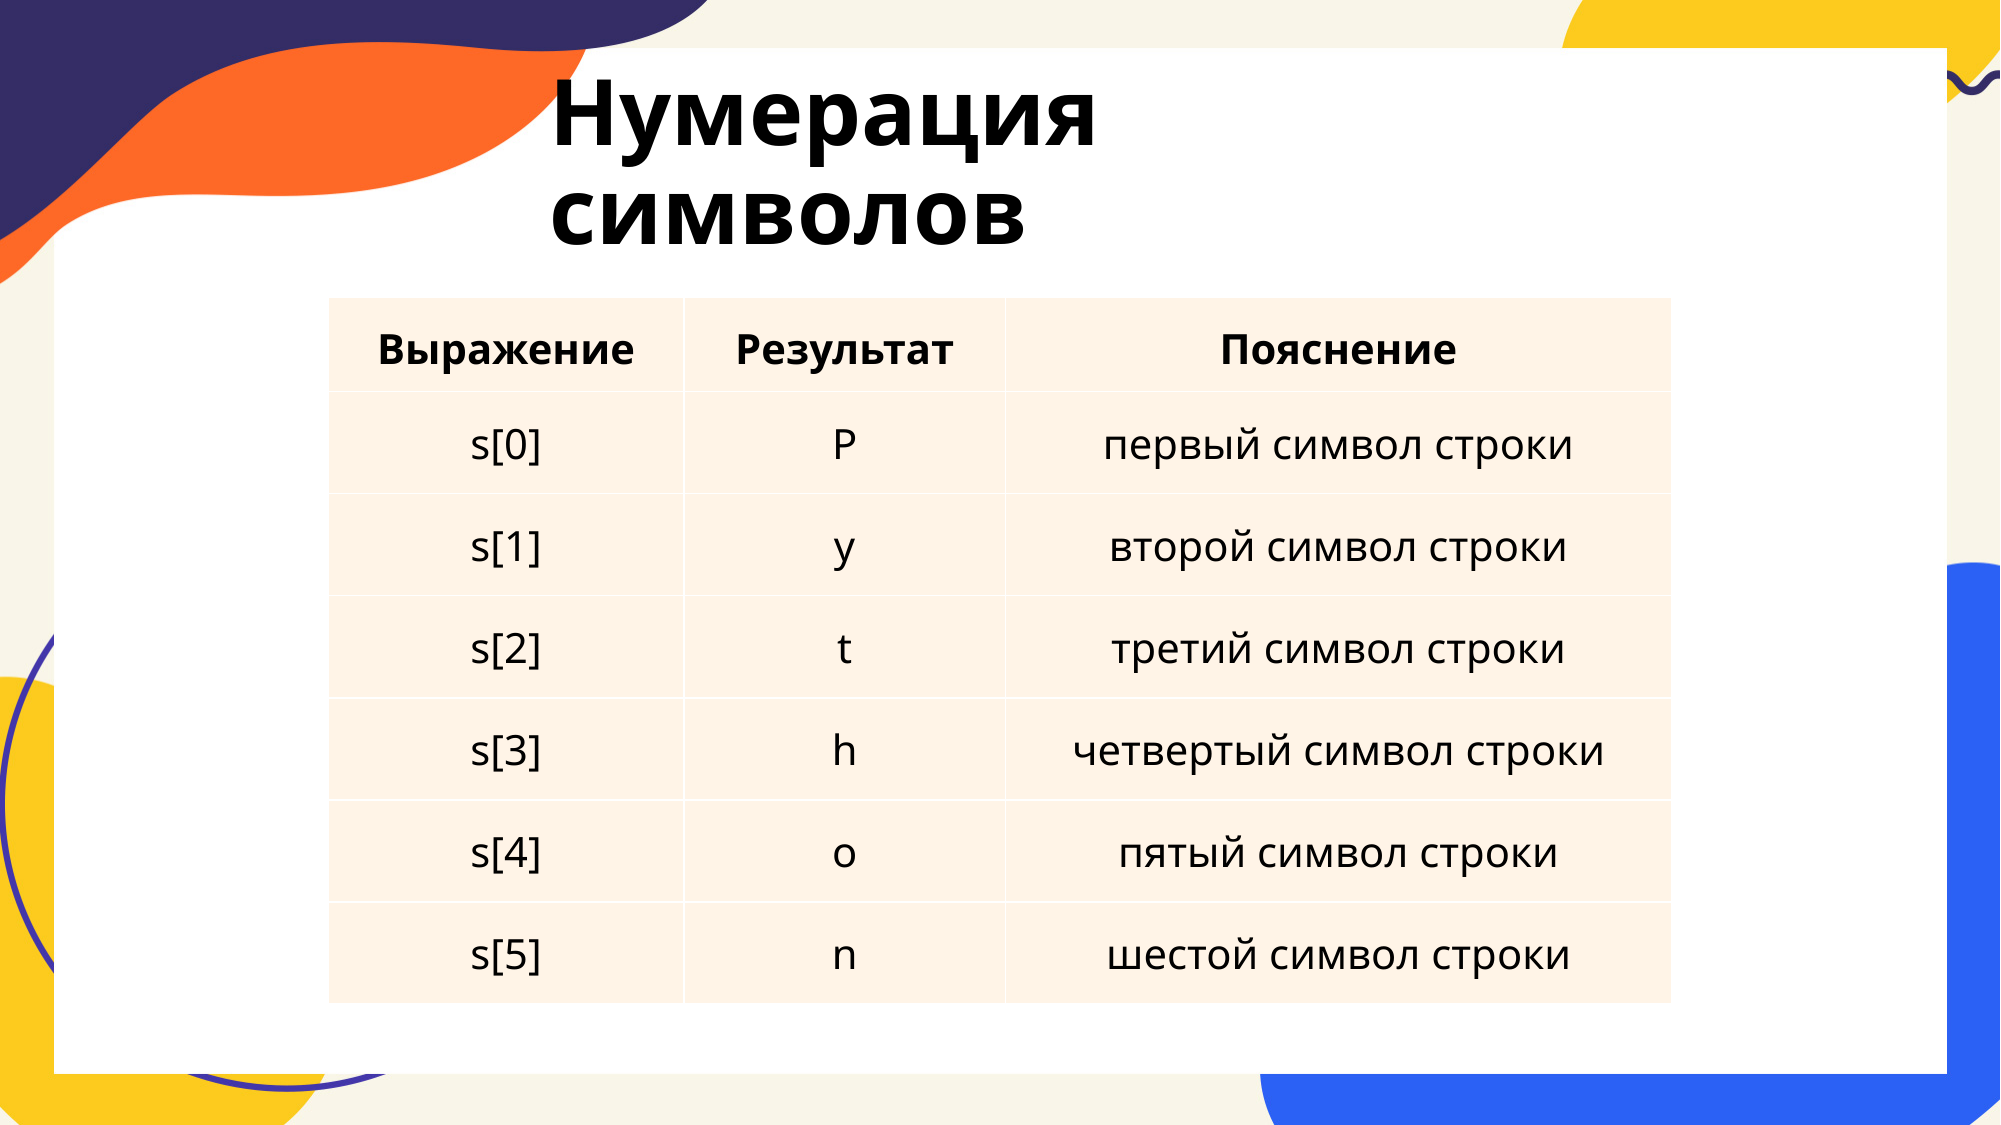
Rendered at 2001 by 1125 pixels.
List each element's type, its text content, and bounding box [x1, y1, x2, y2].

picture [0, 0, 2000, 1125]
table_cell s[5] [329, 903, 683, 1003]
table_cell пятый символ строки [1006, 801, 1671, 901]
table_cell h [685, 699, 1005, 799]
table_cell второй символ строки [1006, 494, 1671, 595]
title Нумерация символов [534, 56, 1466, 274]
table_cell первый символ строки [1006, 392, 1671, 493]
table_cell s[1] [329, 494, 683, 595]
table_cell третий символ строки [1006, 596, 1671, 697]
table_header Выражение [329, 298, 683, 391]
table_header Пояснение [1006, 298, 1671, 391]
table_header Результат [685, 298, 1005, 391]
table_cell y [685, 494, 1005, 595]
table_cell s[0] [329, 392, 683, 493]
table_cell P [685, 392, 1005, 493]
table_cell s[3] [329, 699, 683, 799]
table_cell шестой символ строки [1006, 903, 1671, 1003]
table_cell o [685, 801, 1005, 901]
table_cell s[2] [329, 596, 683, 697]
table_cell t [685, 596, 1005, 697]
table_cell четвертый символ строки [1006, 699, 1671, 799]
table_cell n [685, 903, 1005, 1003]
table_cell s[4] [329, 801, 683, 901]
